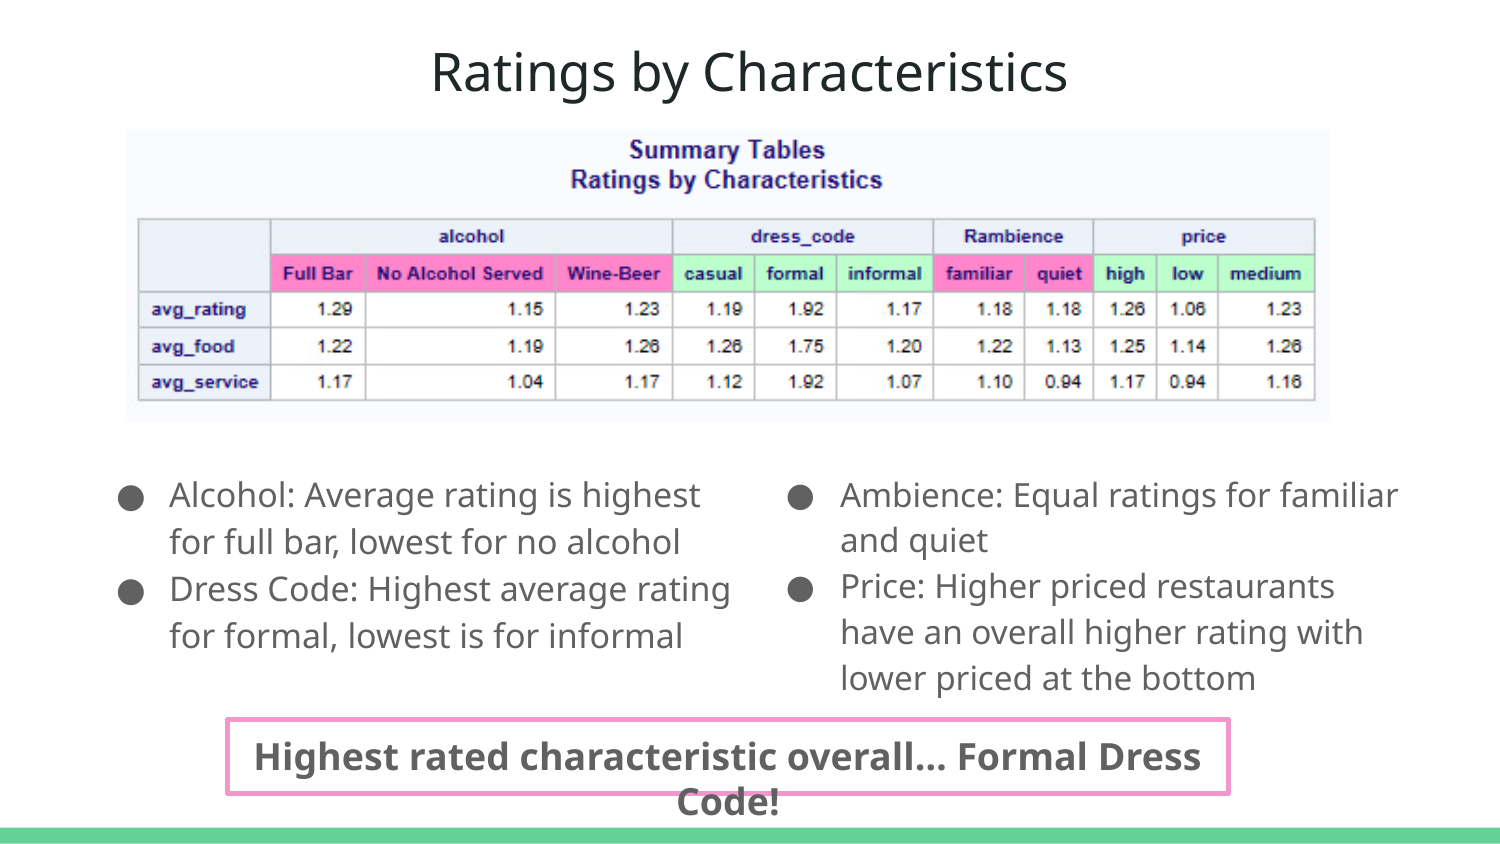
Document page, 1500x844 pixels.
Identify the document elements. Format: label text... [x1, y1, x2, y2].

list Alcohol: Average rating is highest for full bar, lowest for no alcohol Dress Code: Highest average rating for formal, lowest is for informal [82, 452, 750, 712]
picture [125, 129, 1331, 422]
title Ratings by Characteristics [51, 23, 1449, 117]
list Ambience: Equal ratings for familiar and quiet Price: Higher priced restaurants have an overall higher rating with lower priced at the bottom [750, 452, 1418, 712]
text_box Highest rated characteristic overall… Formal Dress Code! [227, 718, 1229, 795]
